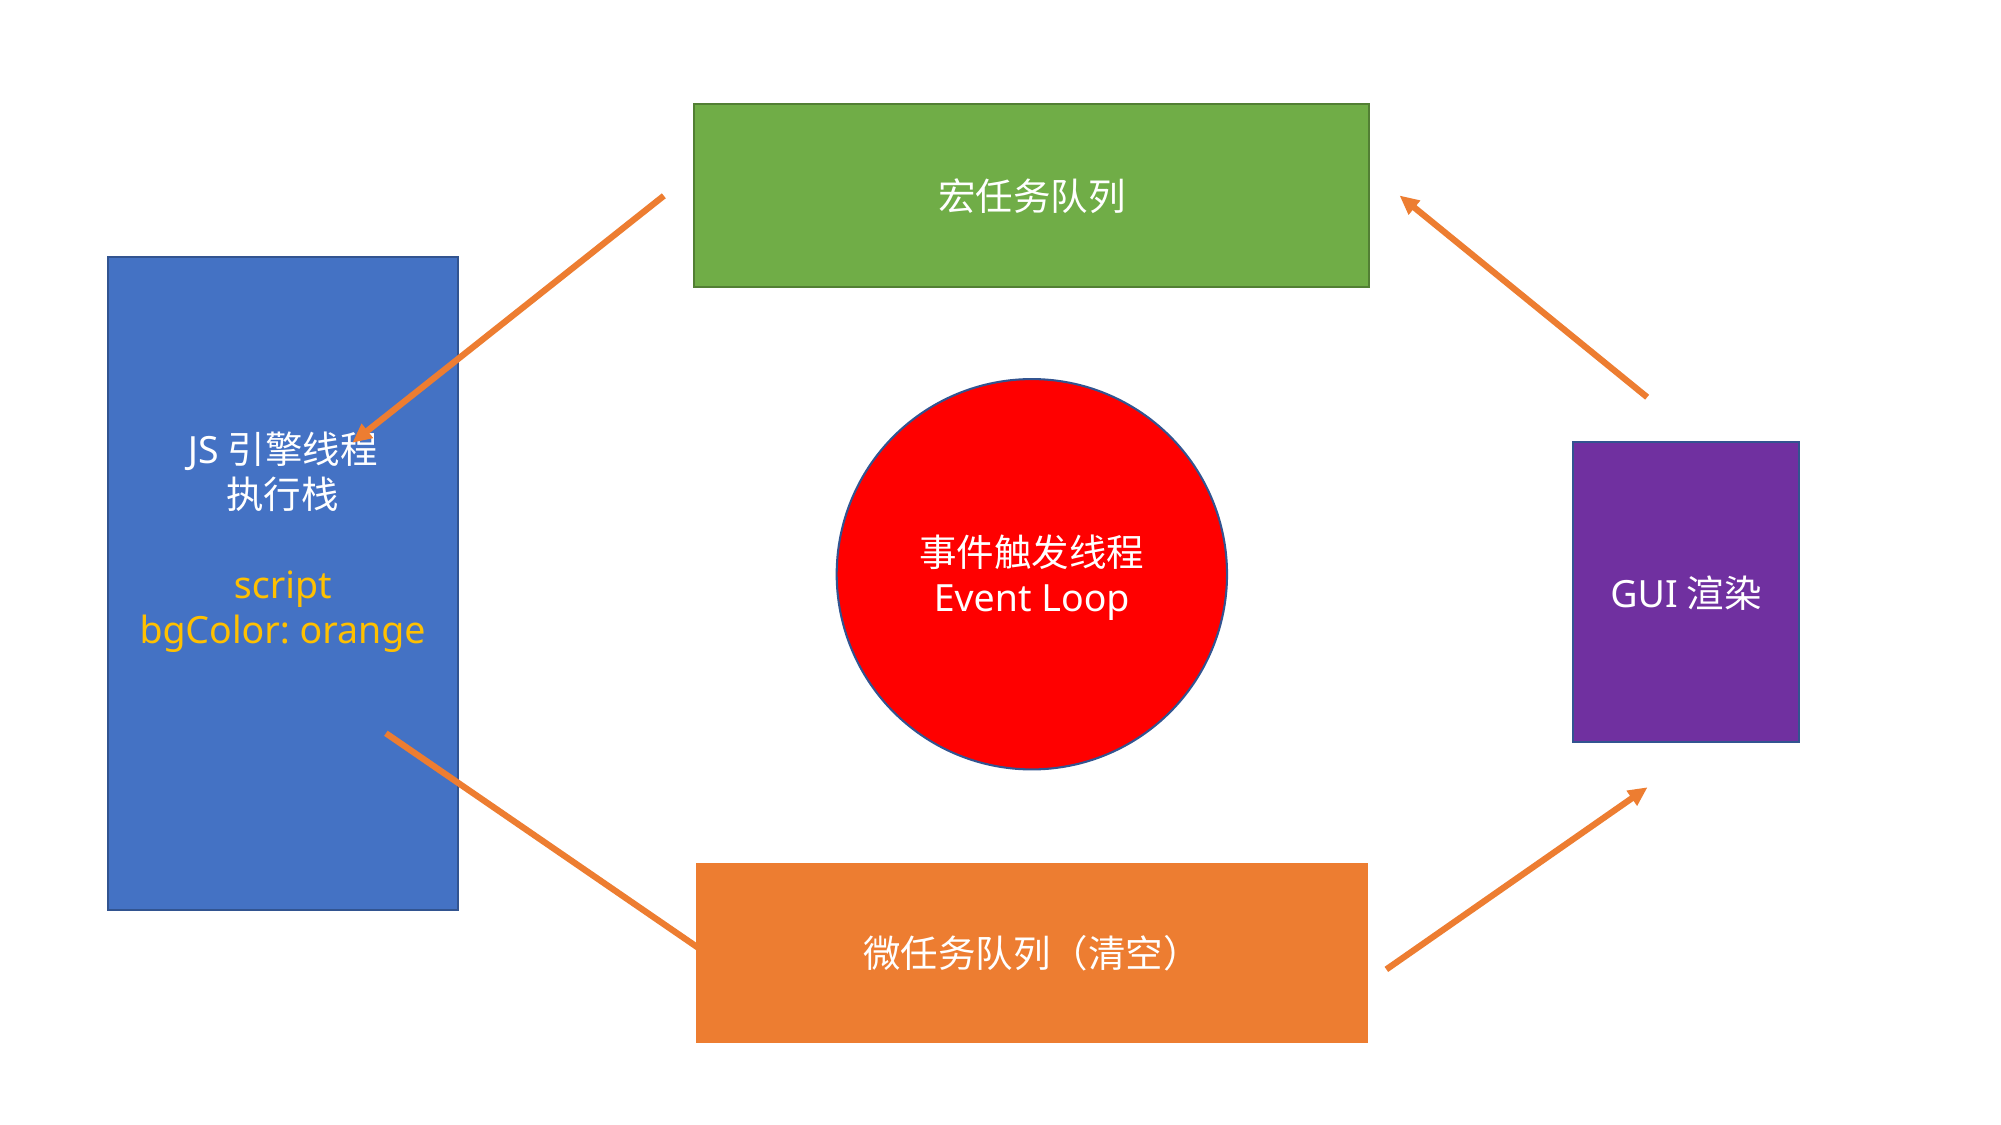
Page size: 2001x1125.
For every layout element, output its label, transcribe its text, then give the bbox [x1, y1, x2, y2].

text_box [385, 733, 750, 984]
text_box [352, 195, 664, 443]
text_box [1386, 787, 1648, 970]
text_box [1399, 195, 1648, 398]
text_box 宏任务队列 [693, 103, 1370, 288]
text_box 微任务队列（清空） [693, 859, 1371, 1046]
text_box 事件触发线程 Event Loop [835, 378, 1229, 771]
text_box GUI渲染 [1572, 441, 1800, 743]
text_box JS引擎线程 执行栈 script bgColor: orange [107, 256, 459, 911]
